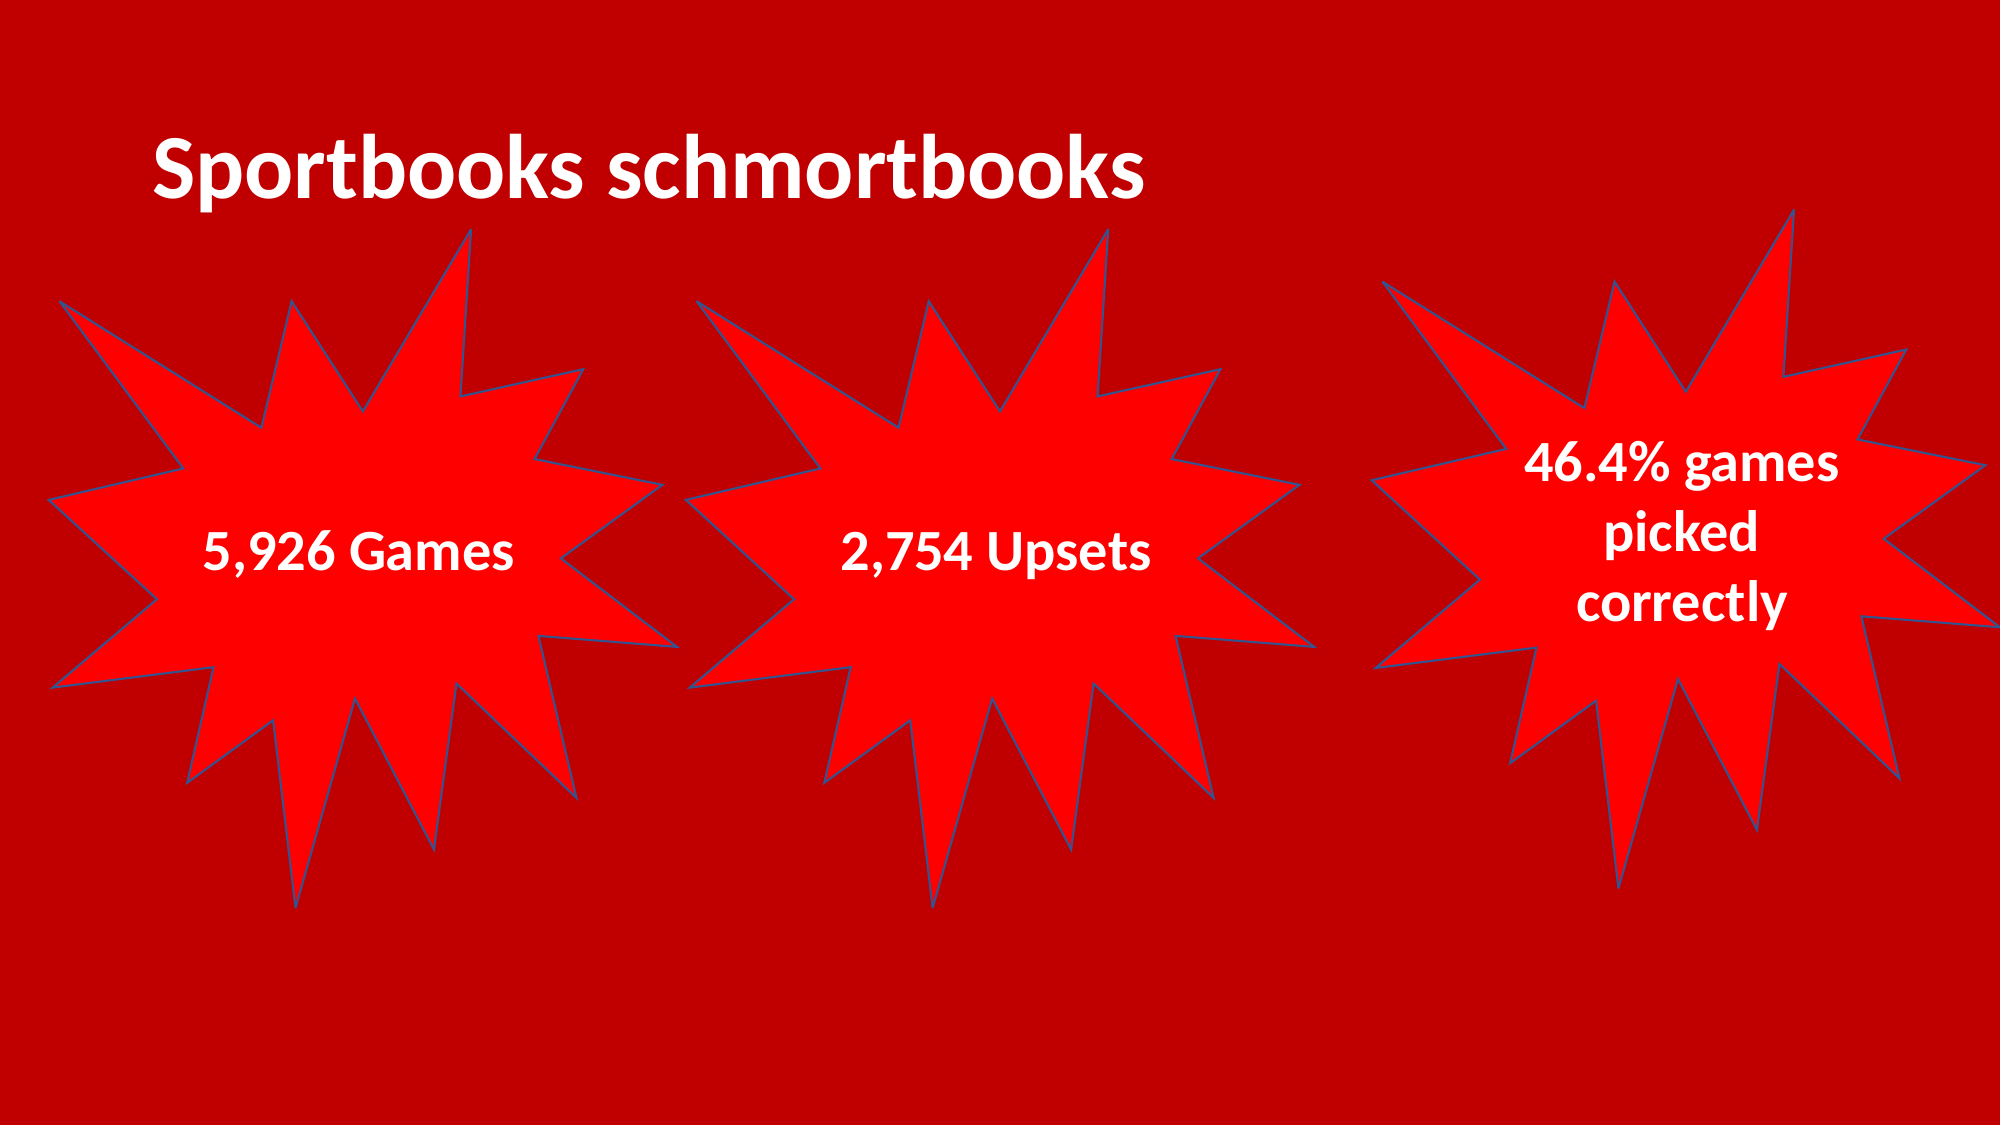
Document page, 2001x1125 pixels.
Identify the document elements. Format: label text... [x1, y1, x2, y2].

text_box 2,754 Upsets [683, 228, 1318, 909]
title Sportbooks schmortbooks [137, 59, 1863, 278]
text_box 46.4% games picked correctly [1369, 208, 2000, 889]
text_box 5,926 Games [46, 228, 681, 909]
